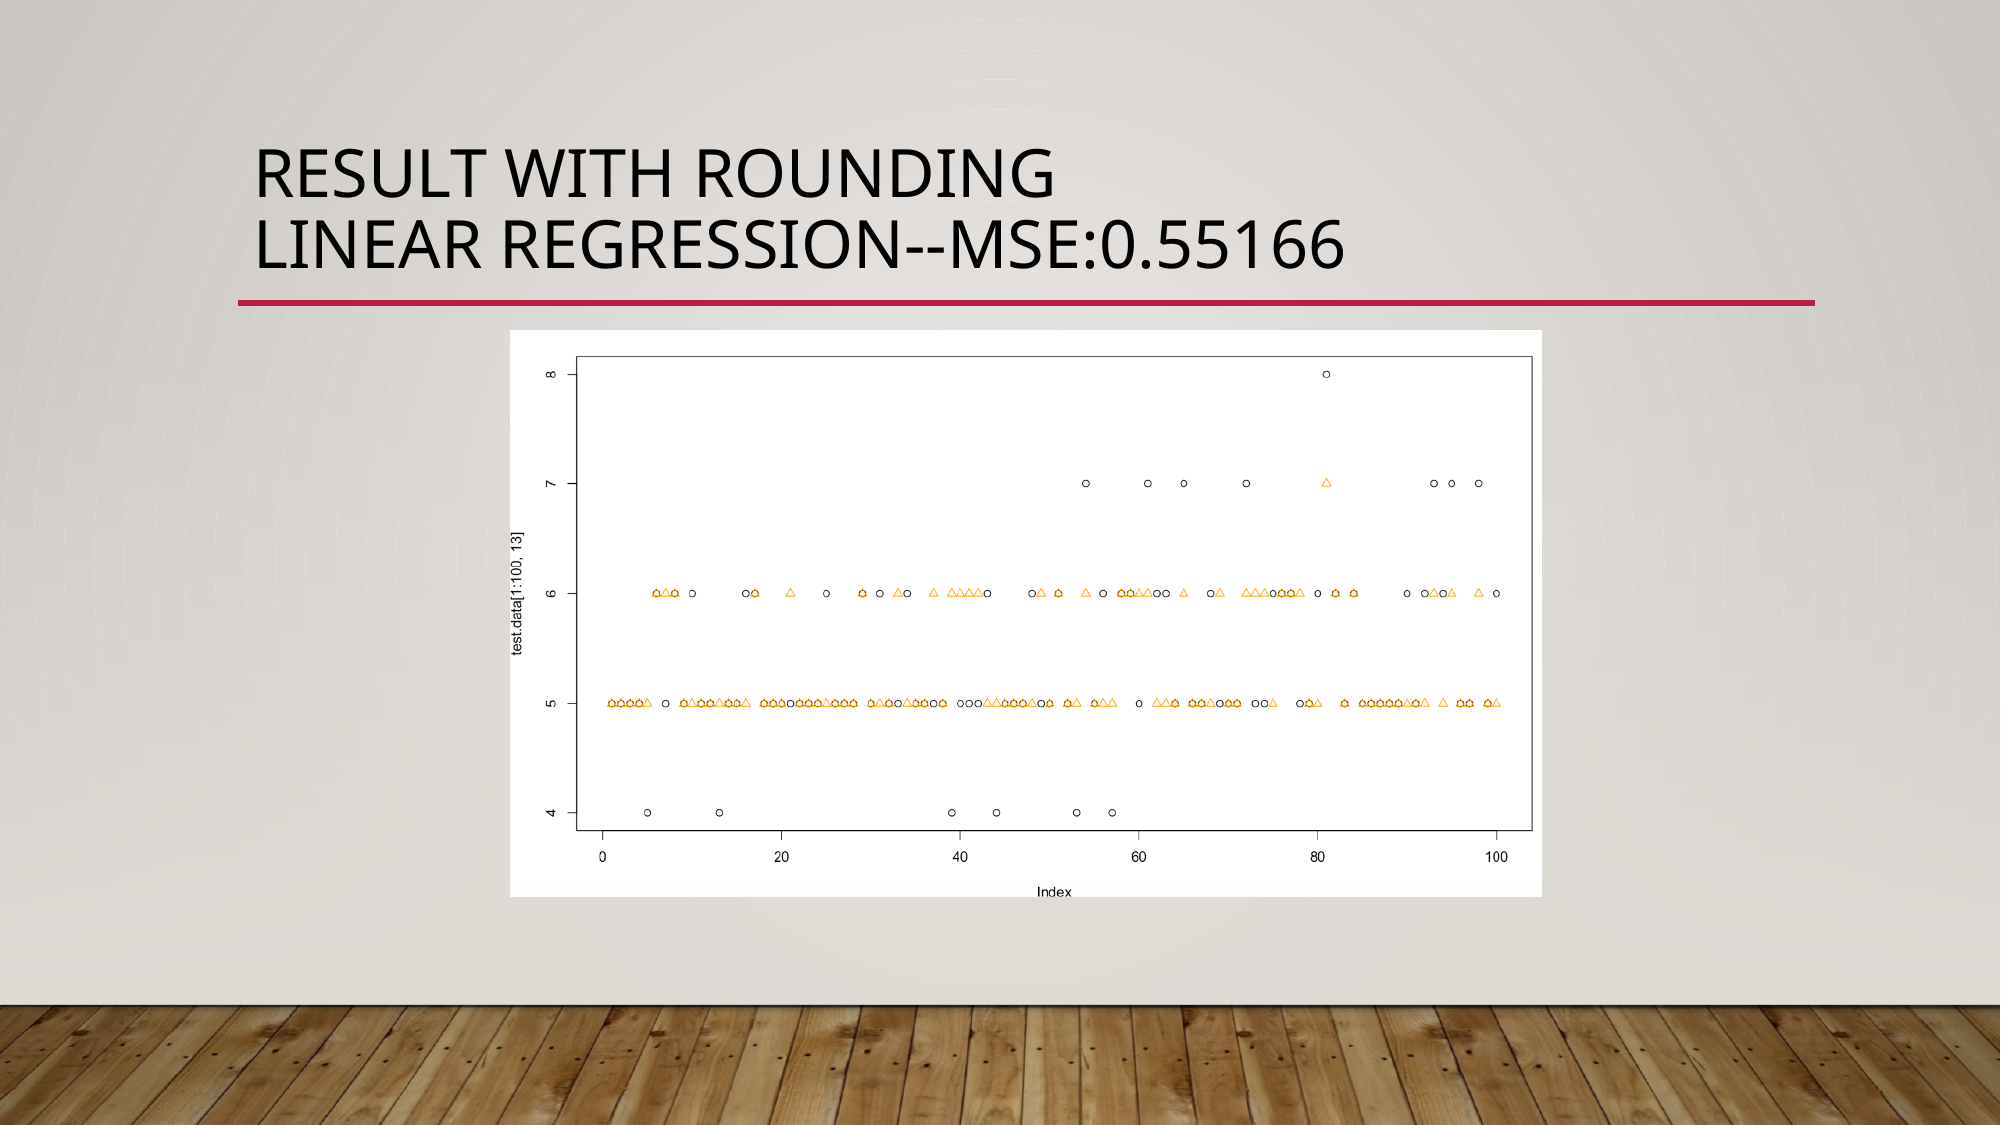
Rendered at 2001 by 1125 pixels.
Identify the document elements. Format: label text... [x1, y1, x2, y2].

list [509, 330, 1542, 897]
title Result with rounding Linear Regression--MSE:0.55166 [238, 131, 1814, 305]
picture [0, 1005, 2000, 1125]
